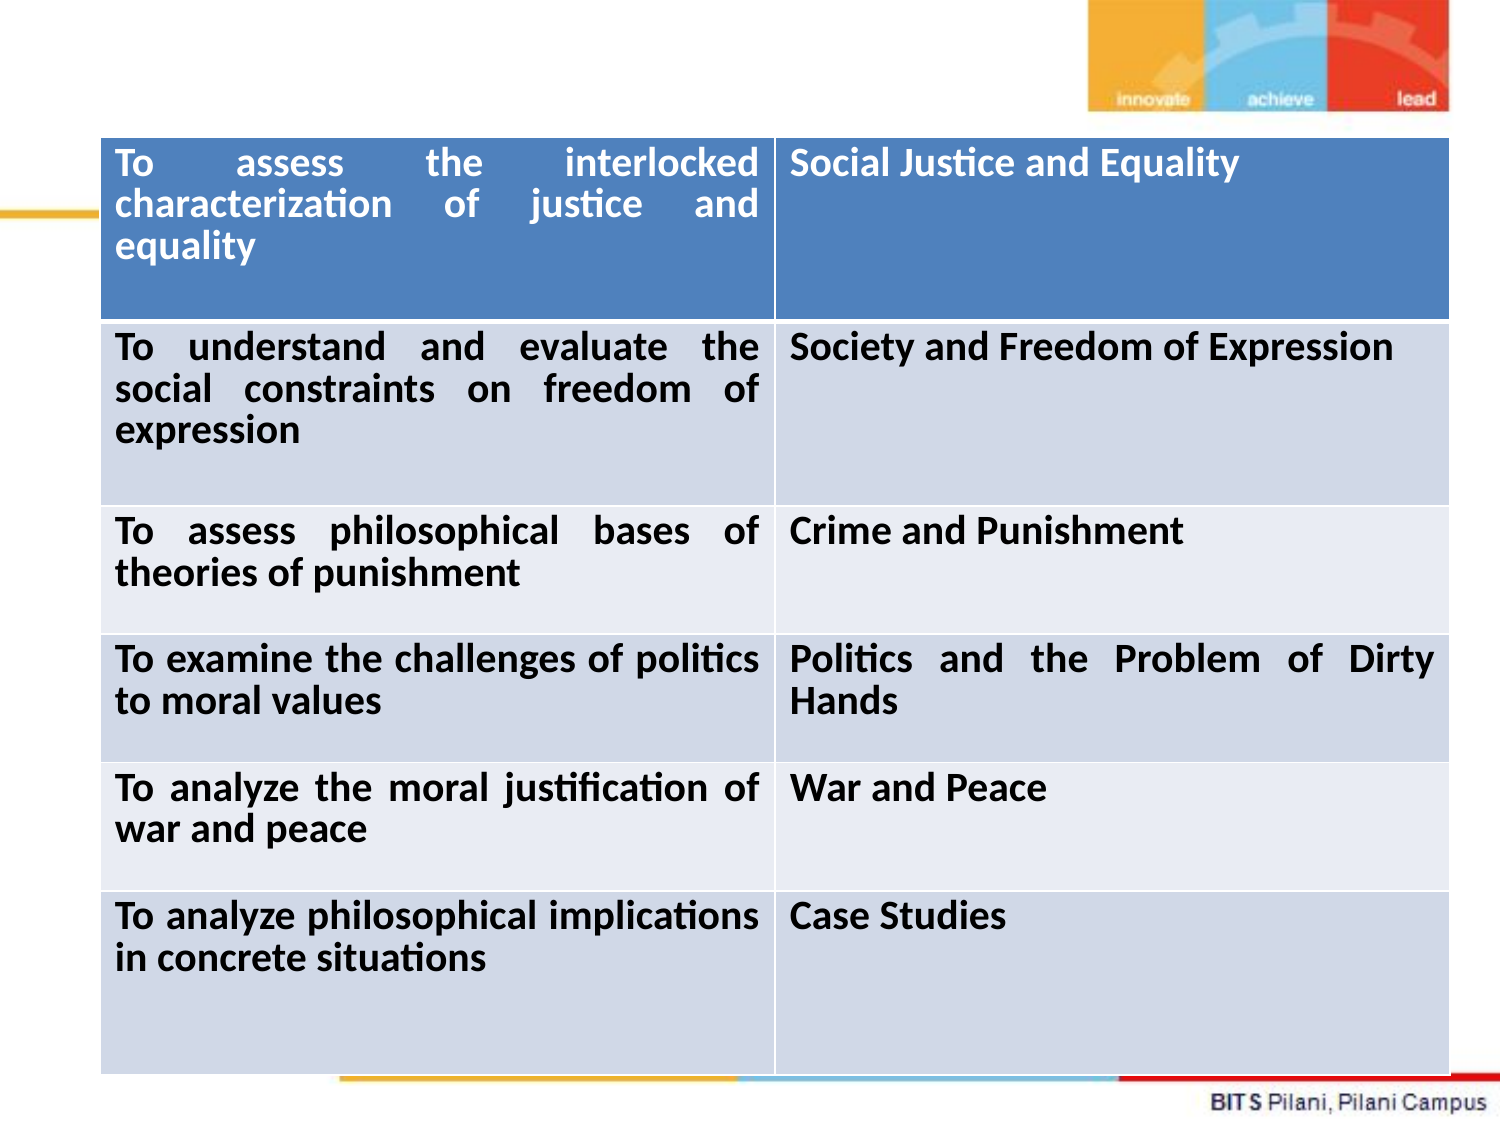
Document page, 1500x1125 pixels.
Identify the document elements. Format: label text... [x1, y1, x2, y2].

table_cell Society and Freedom of Expression [776, 324, 1449, 505]
table_cell To examine the challenges of politics to moral values [101, 635, 774, 762]
table_cell War and Peace [776, 763, 1449, 890]
table_cell Case Studies [776, 892, 1449, 1074]
table_cell Crime and Punishment [776, 507, 1449, 633]
table_cell To assess philosophical bases of theories of punishment [101, 507, 774, 633]
table_cell To analyze philosophical implications in concrete situations [101, 892, 774, 1074]
picture [0, 0, 1500, 1125]
table_cell Politics and the Problem of Dirty Hands [776, 635, 1449, 762]
table_cell To analyze the moral justification of war and peace [101, 763, 774, 890]
table_header Social Justice and Equality [776, 138, 1449, 319]
table_header To assess the interlocked characterization of justice and equality [101, 138, 774, 319]
table_cell To understand and evaluate the social constraints on freedom of expression [101, 324, 774, 505]
